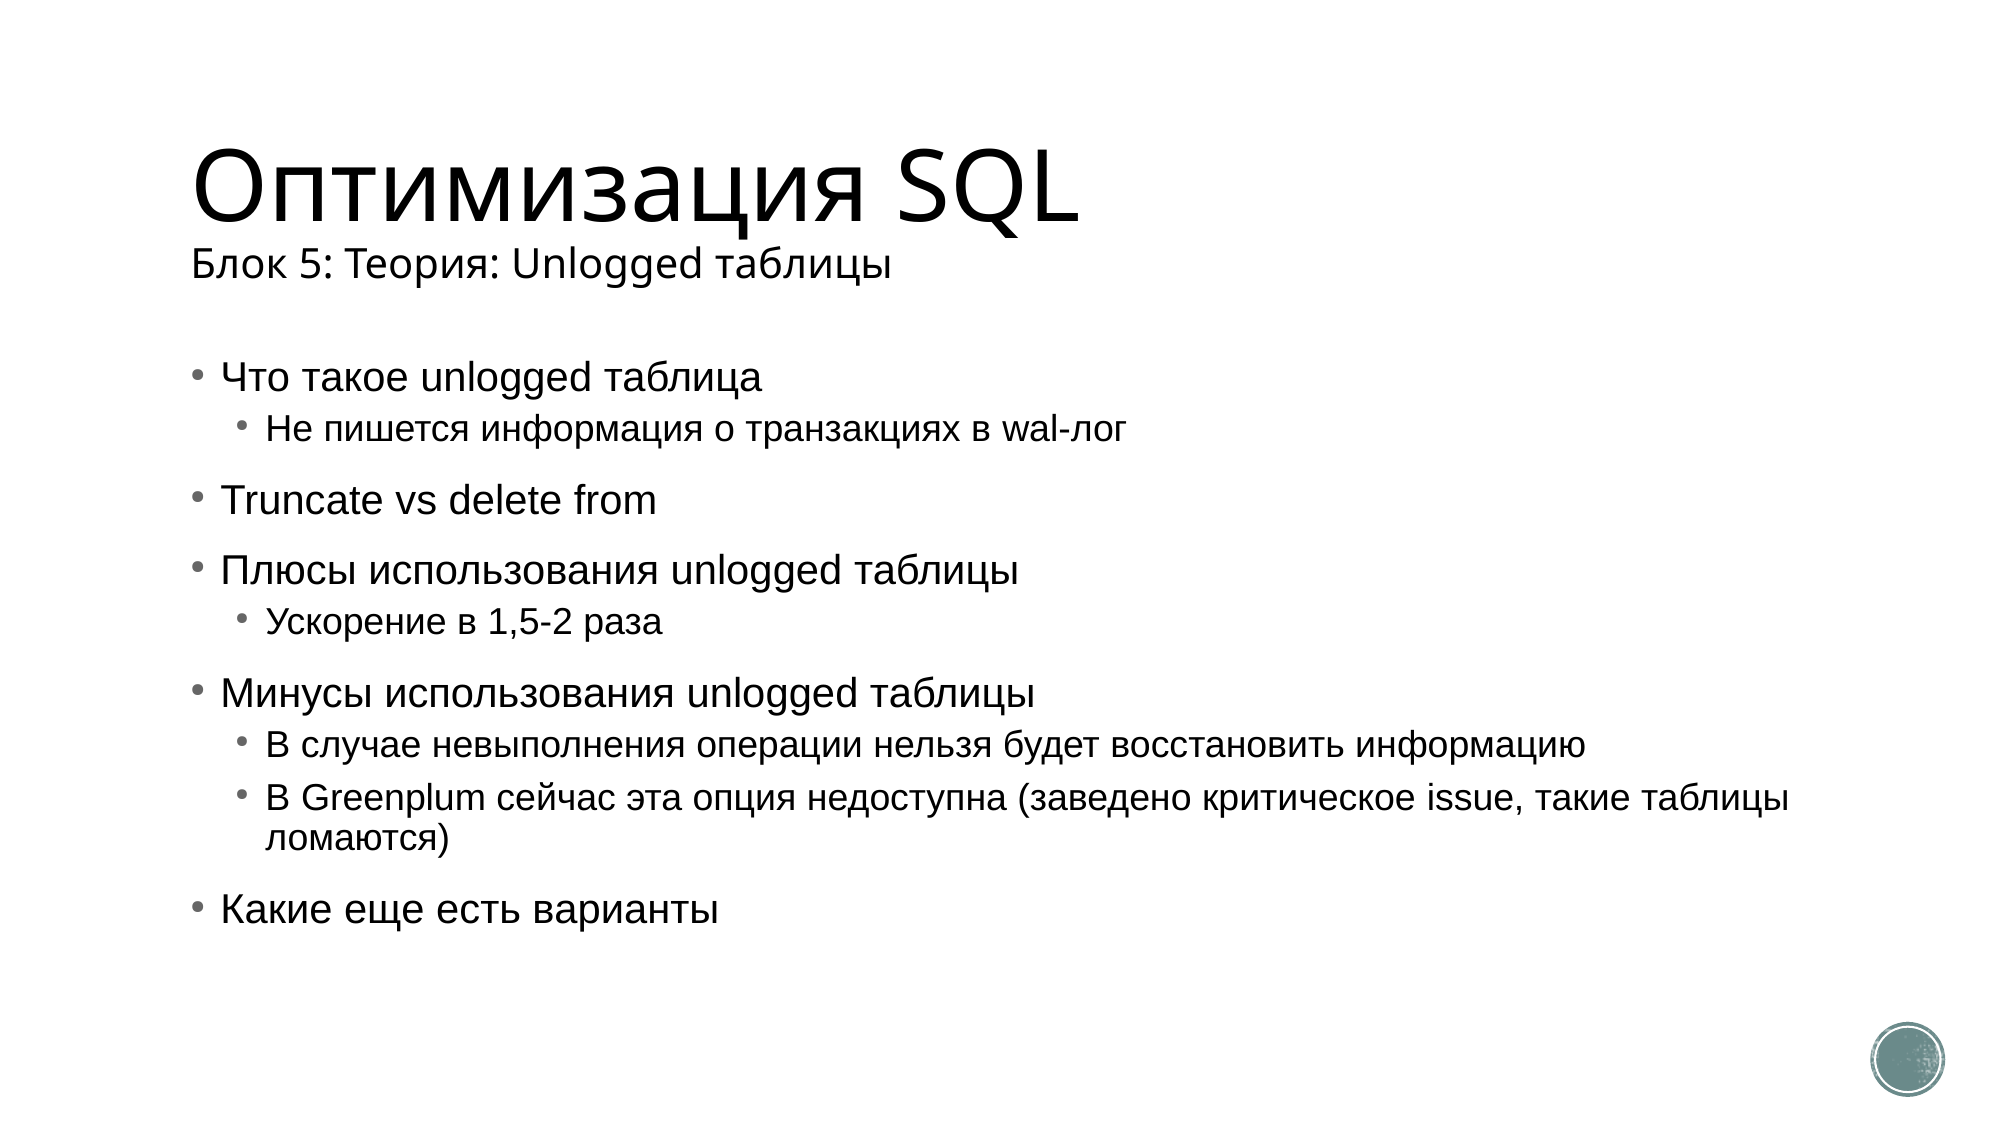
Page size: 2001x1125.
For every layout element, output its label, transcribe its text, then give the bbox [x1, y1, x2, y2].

title Оптимизация SQL Блок 5: Теория: Unlogged таблицы [175, 79, 1826, 344]
list Что такое unlogged таблица Не пишется информация о транзакциях в wal-лог Truncate vs delete from Плюсы использования unlogged таблицы Ускорение в 1,5-2 раза Минусы использования unlogged таблицы В случае невыполнения операции нельзя будет восстановить информацию В Greenplum сейчас эта опция недоступна (заведено критическое issue, такие таблицы ломаются) Какие еще есть варианты [175, 348, 1826, 1013]
